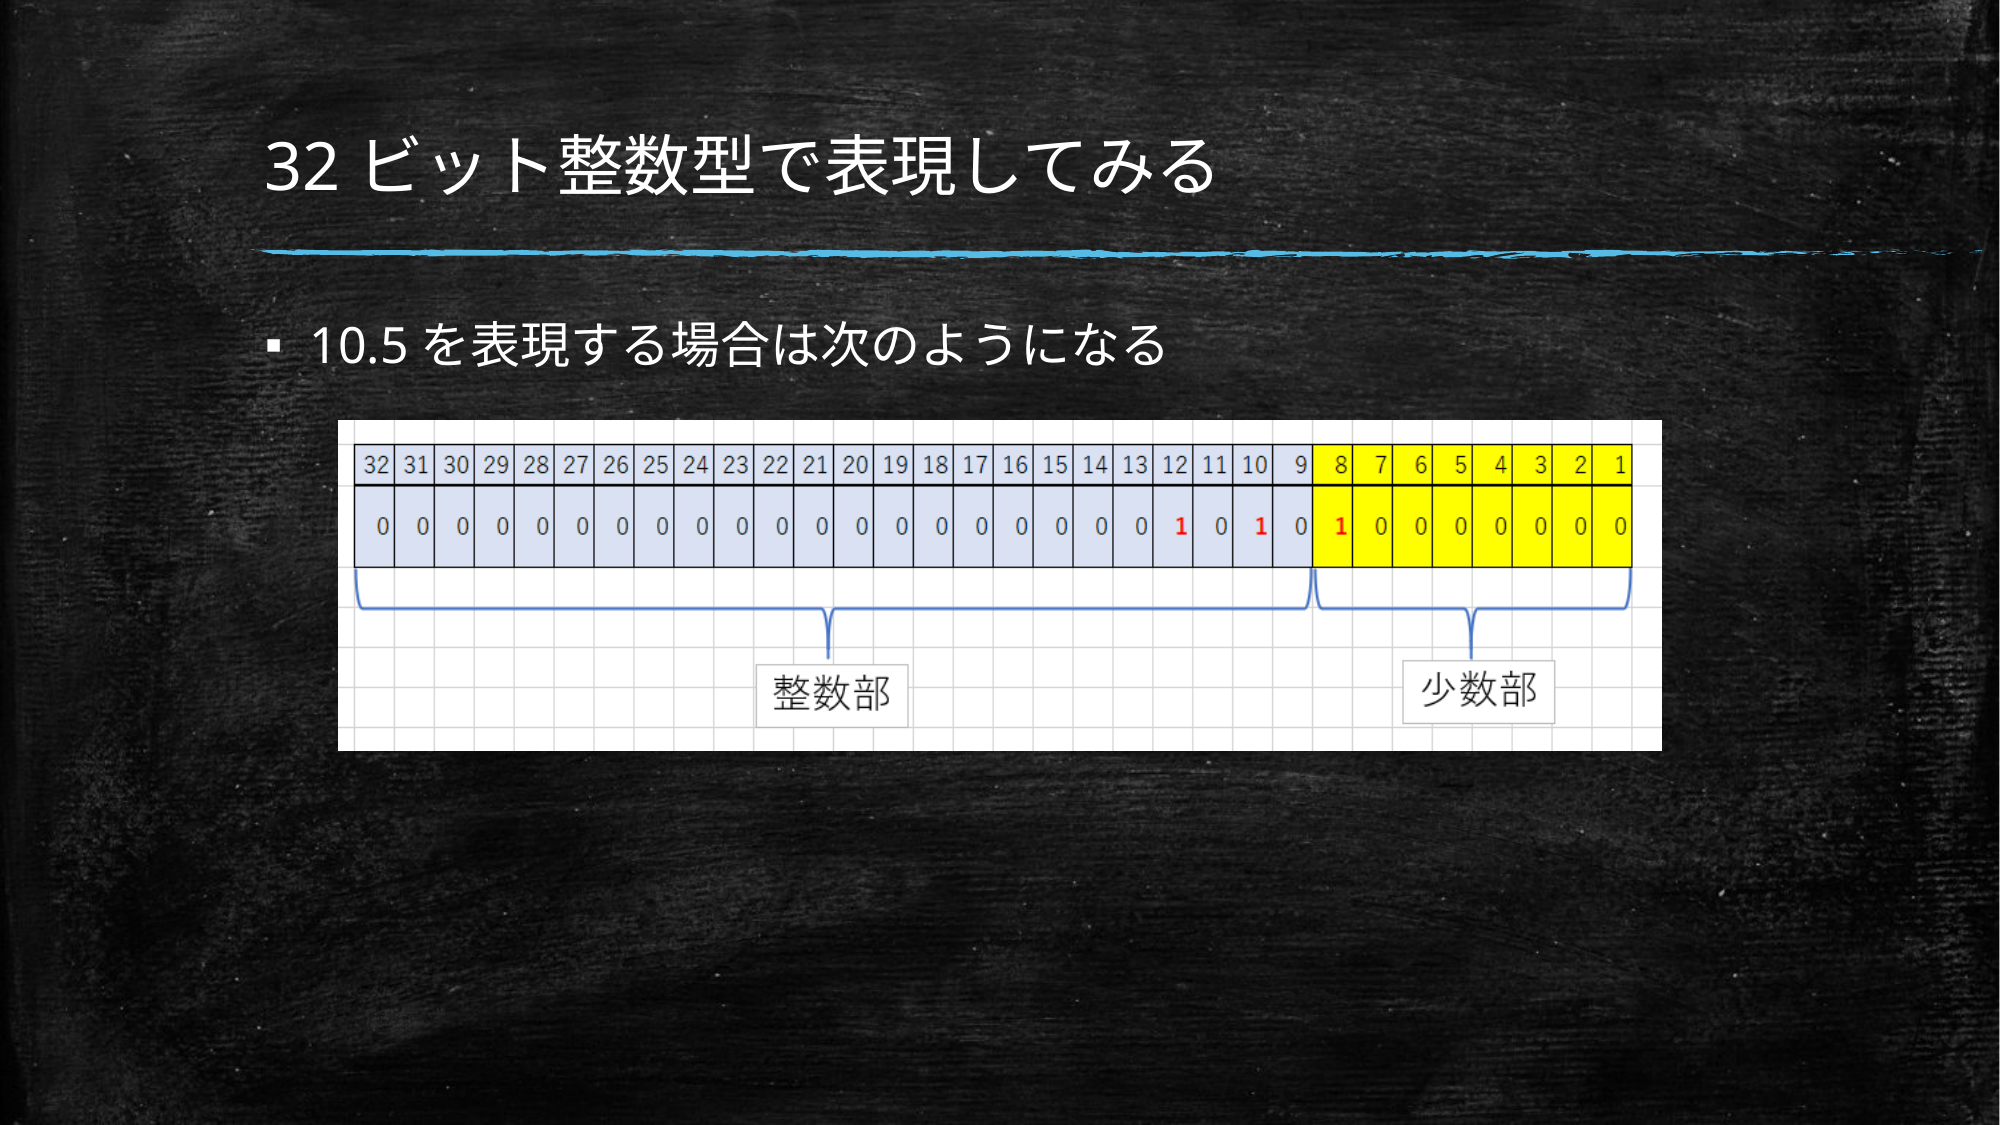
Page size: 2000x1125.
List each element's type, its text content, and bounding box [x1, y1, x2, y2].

title 32ビット整数型で表現してみる [249, 45, 1750, 213]
list 10.5を表現する場合は次のようになる [249, 312, 1750, 1013]
picture [338, 420, 1662, 751]
